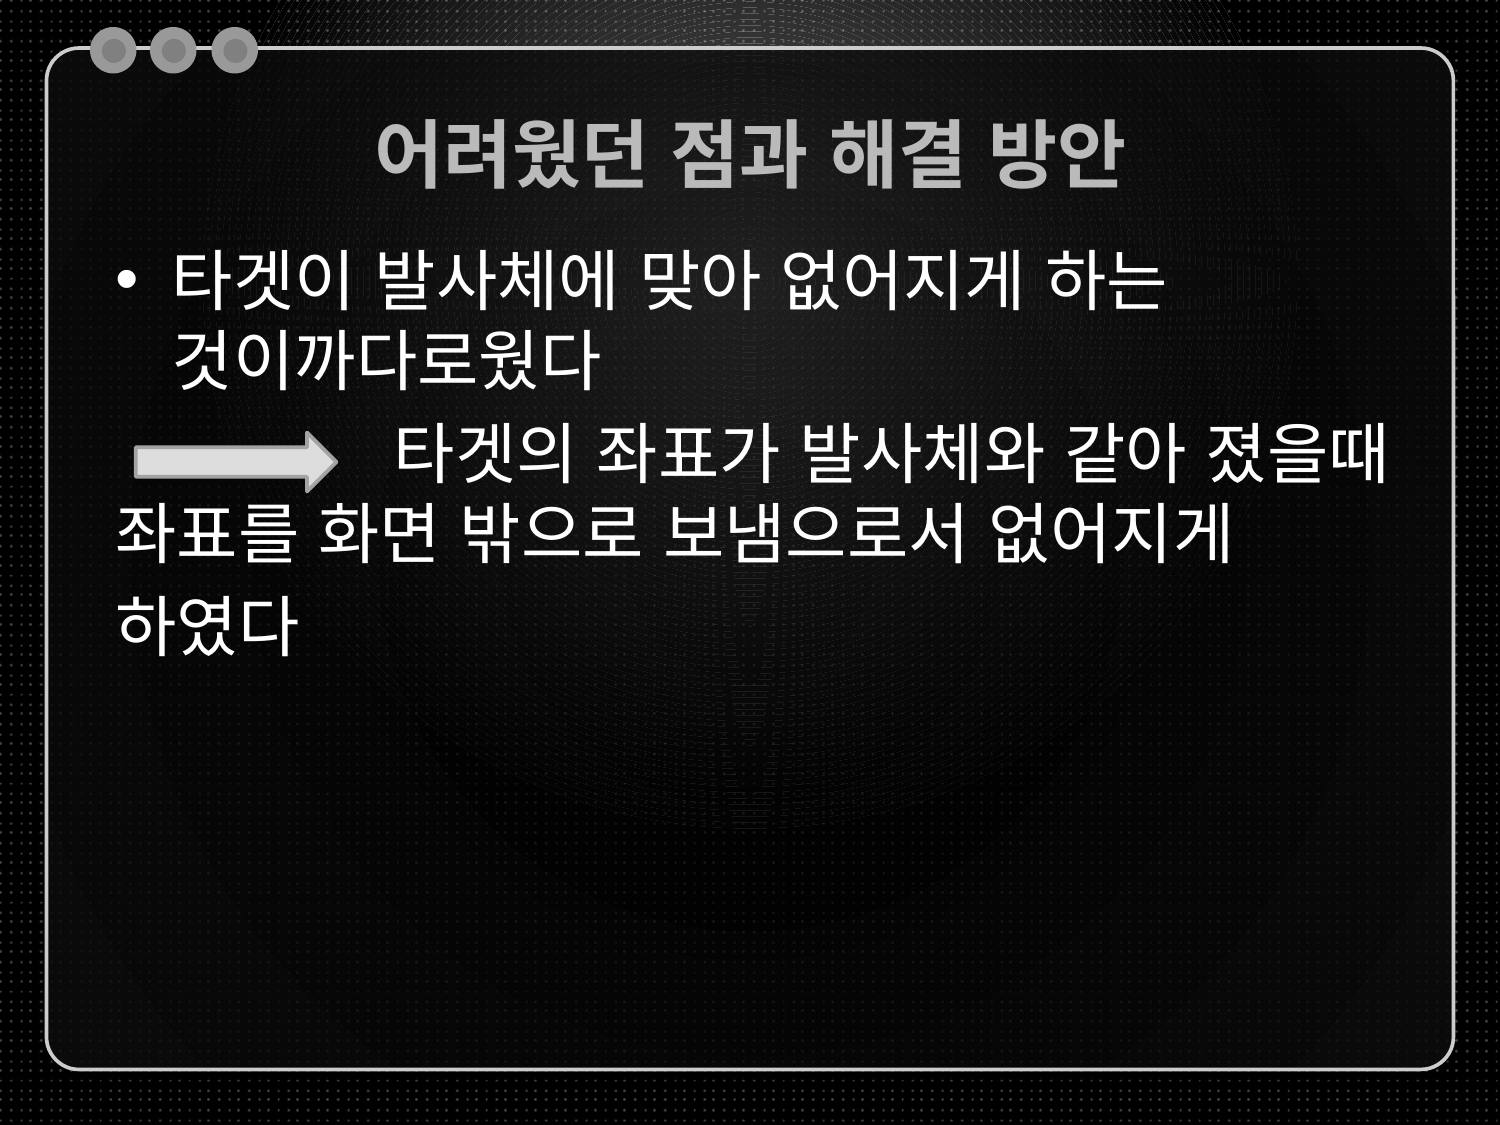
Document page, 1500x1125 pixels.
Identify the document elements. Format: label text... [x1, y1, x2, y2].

text_box [133, 430, 338, 494]
list 타겟이 발사체에 맞아 없어지게 하는 것이까다로웠다 타겟의 좌표가 발사체와 같아 졌을때 좌표를 화면 밖으로 보냄으로서 없어지게 하였다 [100, 231, 1433, 1023]
title 어려웠던 점과 해결 방안 [82, 75, 1419, 231]
picture [0, 0, 1500, 1125]
